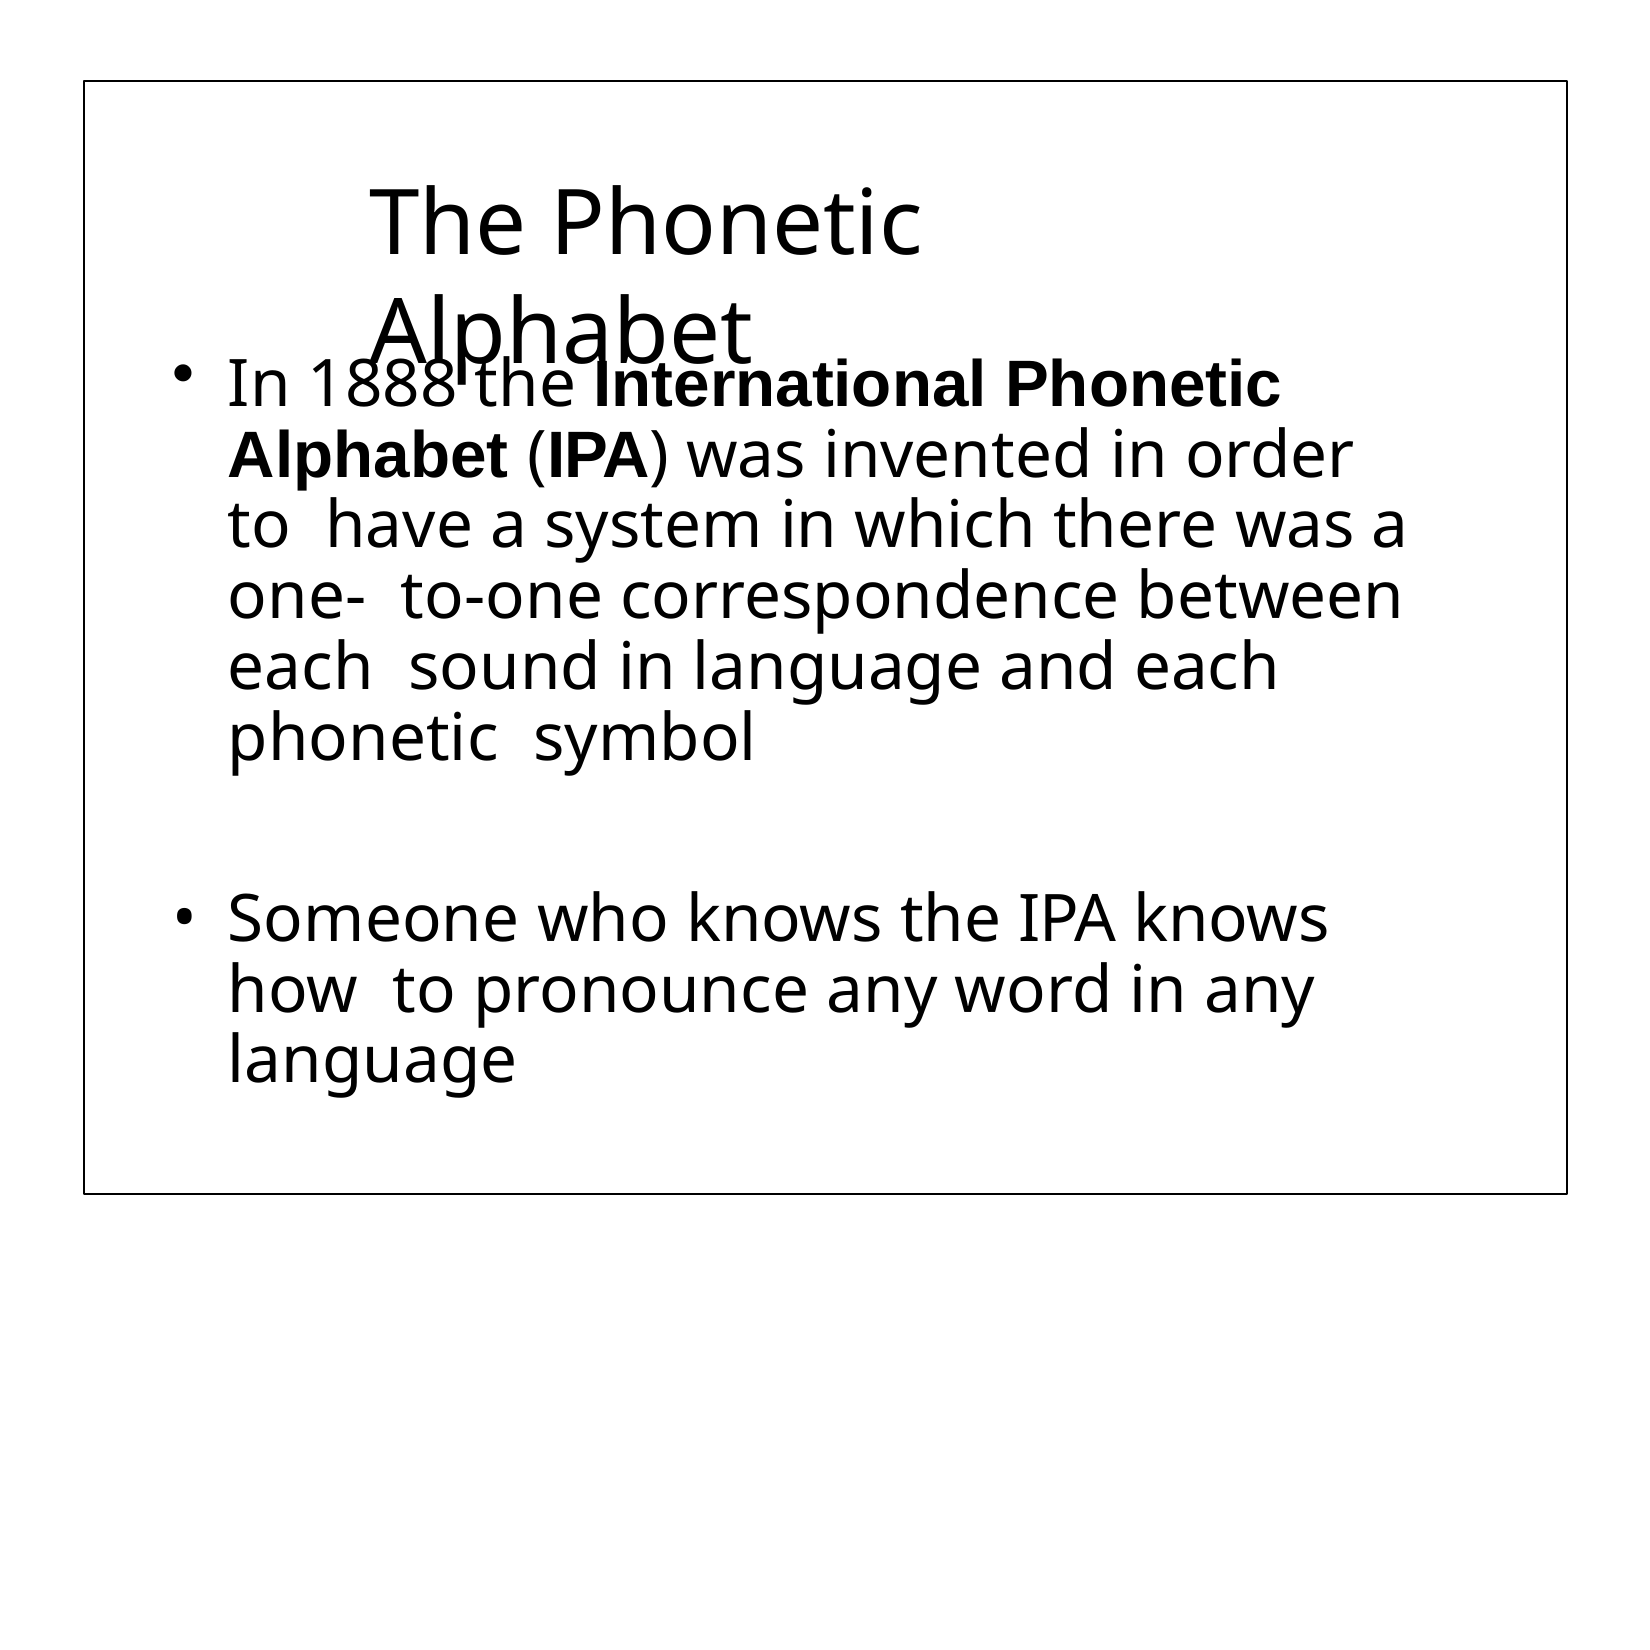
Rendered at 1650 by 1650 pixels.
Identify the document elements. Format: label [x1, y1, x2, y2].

text_box [83, 81, 1568, 1195]
